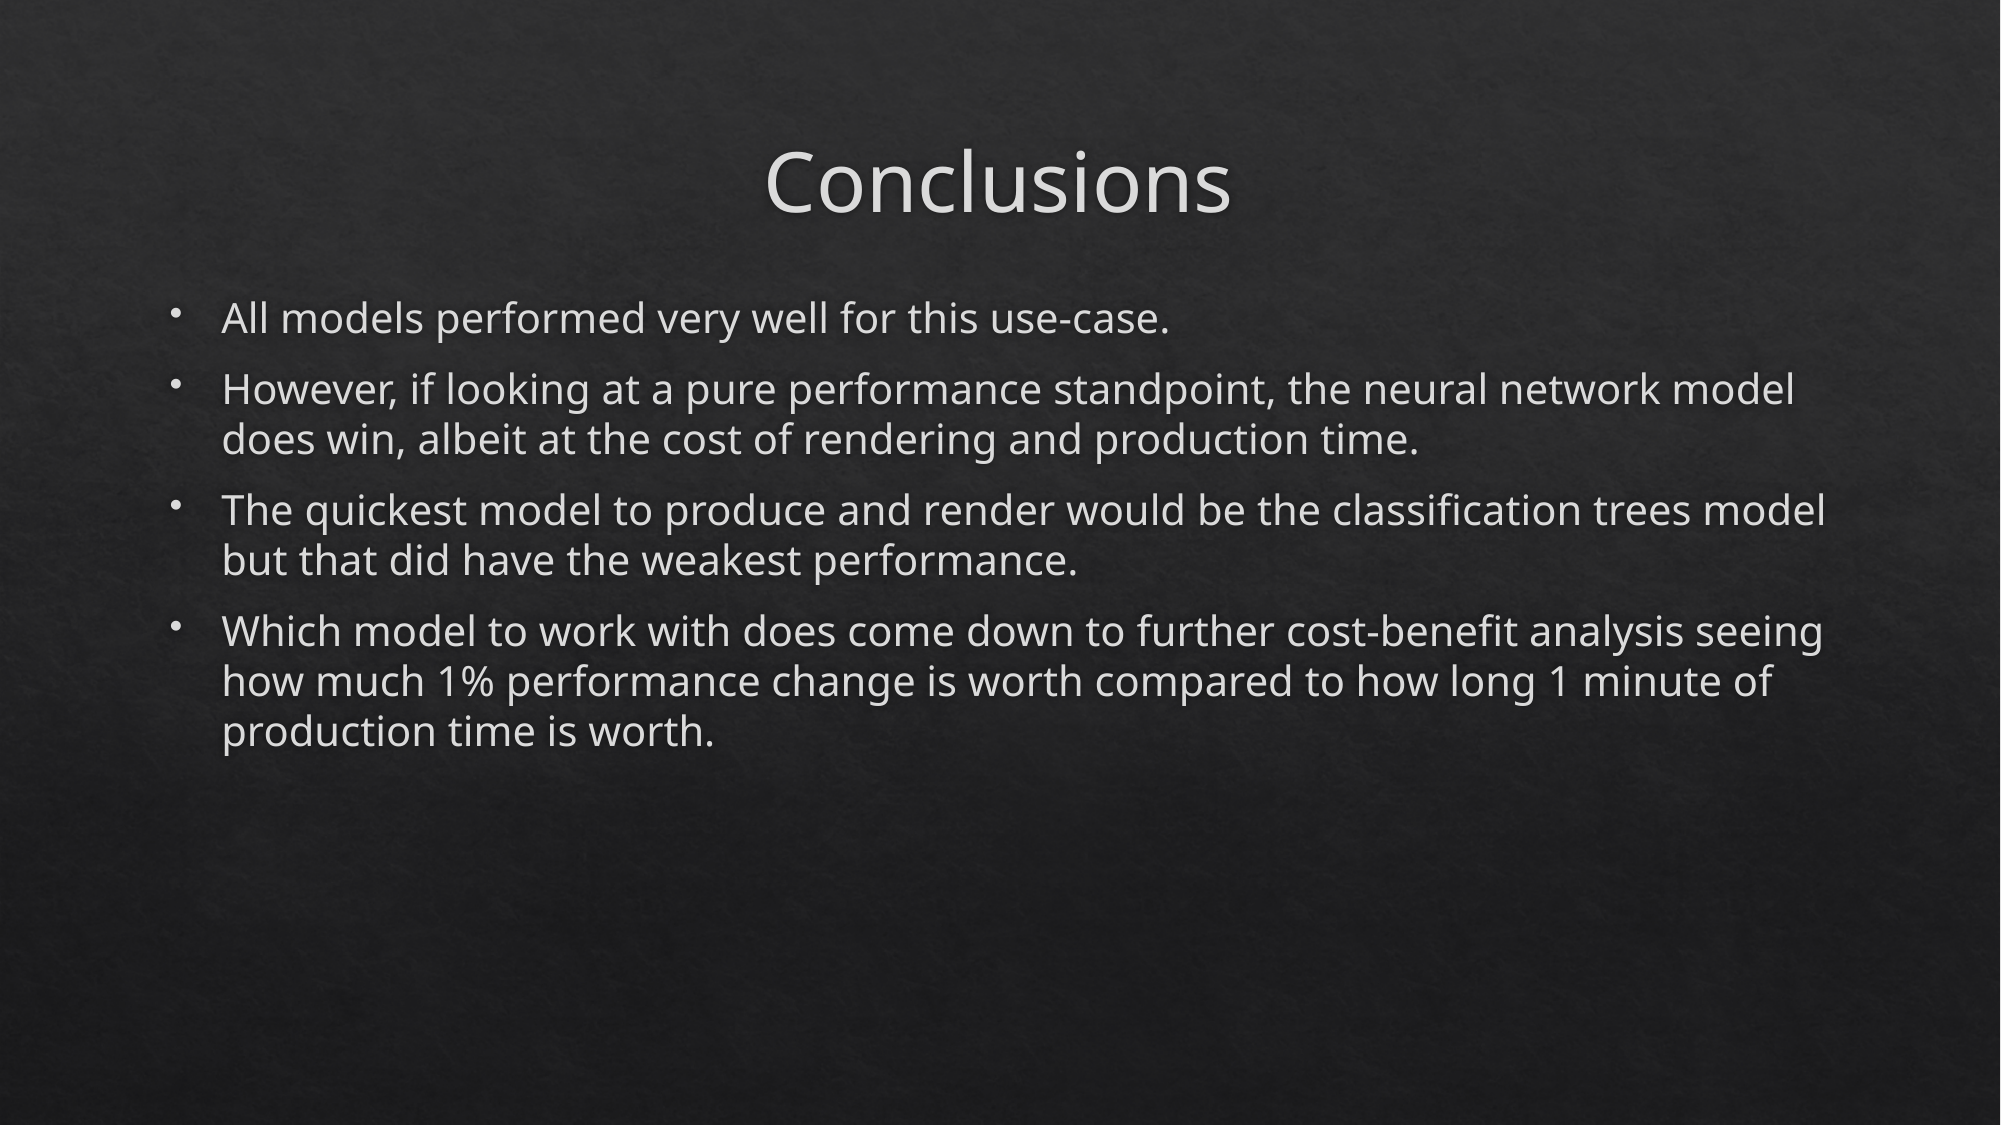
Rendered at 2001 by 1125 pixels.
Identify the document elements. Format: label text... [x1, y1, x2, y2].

list All models performed very well for this use-case. However, if looking at a pure performance standpoint, the neural network model does win, albeit at the cost of rendering and production time. The quickest model to produce and render would be the classification trees model but that did have the weakest performance. Which model to work with does come down to further cost-benefit analysis seeing how much 1% performance change is worth compared to how long 1 minute of production time is worth. [149, 284, 1849, 950]
title Conclusions [149, 99, 1849, 260]
